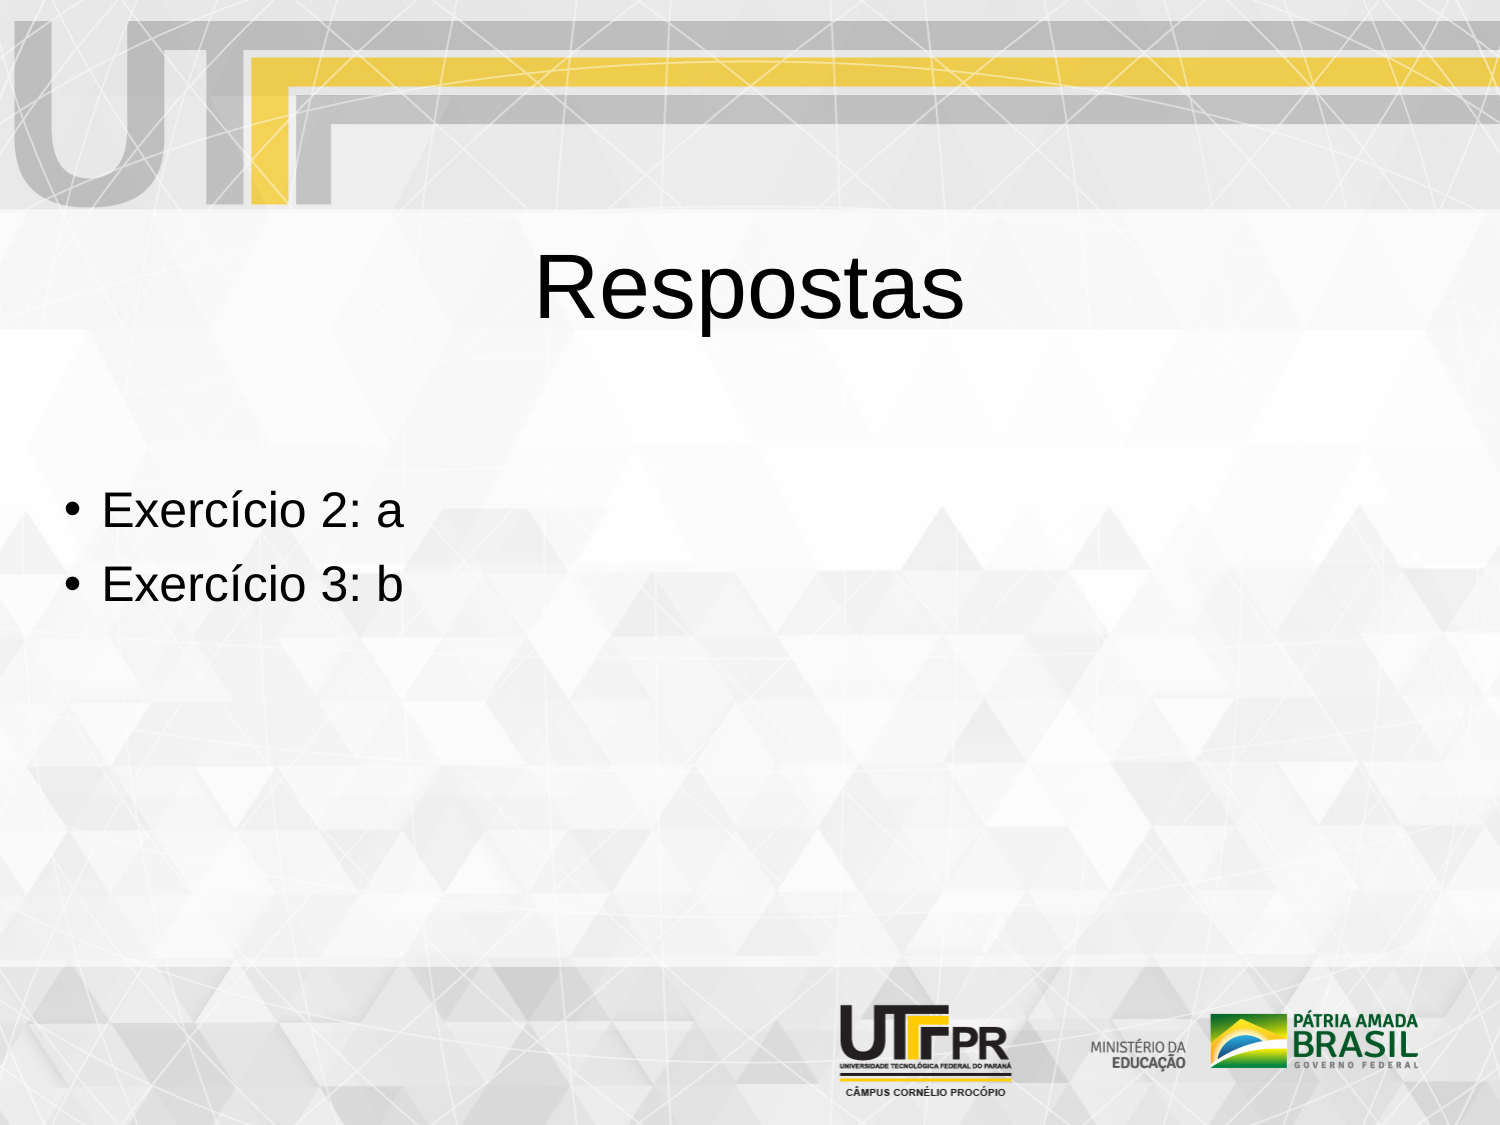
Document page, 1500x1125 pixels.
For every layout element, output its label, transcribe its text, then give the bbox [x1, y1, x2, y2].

list Exercício 2: a Exercício 3: b [63, 483, 1414, 641]
title Respostas [112, 210, 1388, 368]
picture [0, 0, 1500, 1125]
